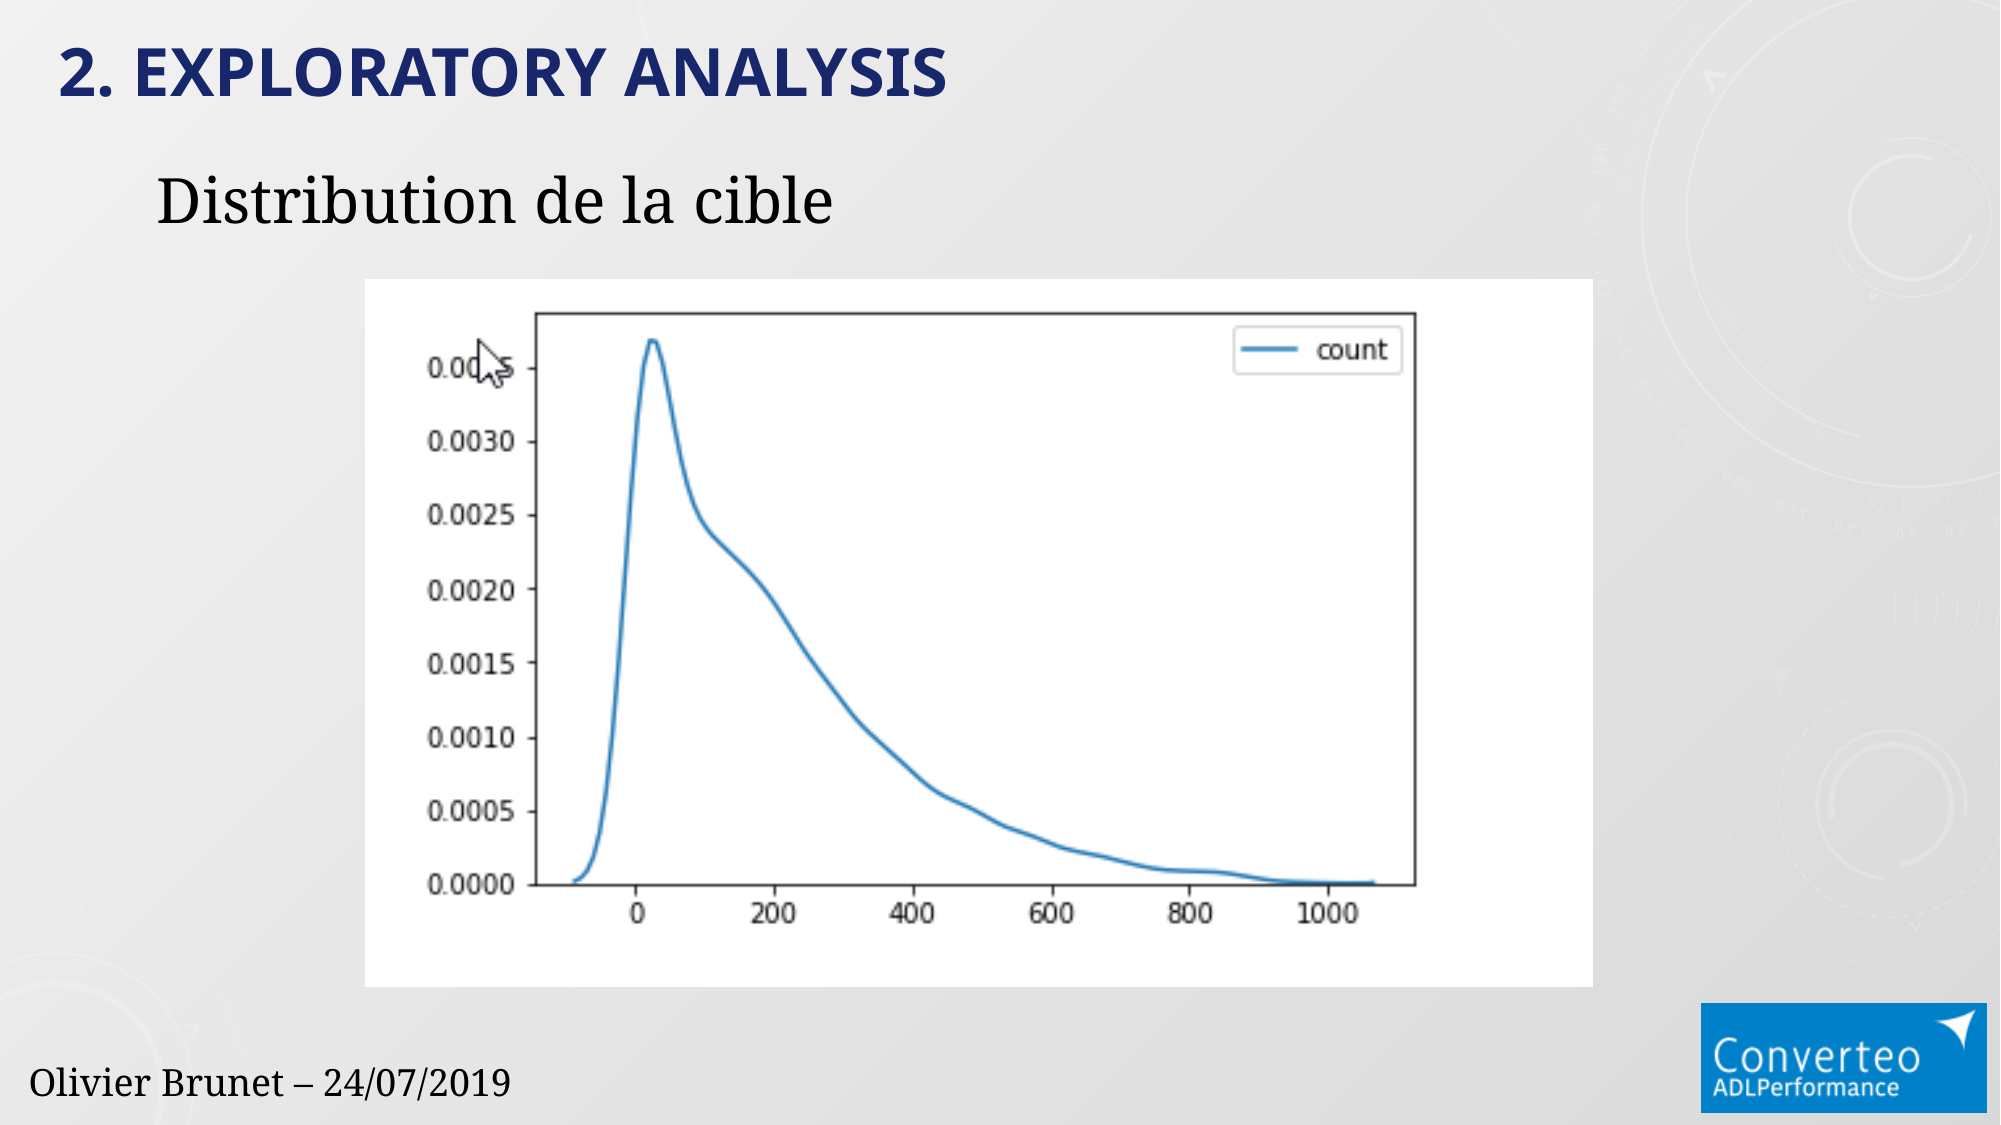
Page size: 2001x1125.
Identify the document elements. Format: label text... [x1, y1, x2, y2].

text_box Distribution de la cible [142, 153, 1000, 319]
title 2. Exploratory analysis [43, 30, 1705, 109]
picture [0, 0, 2000, 1125]
text_box Olivier Brunet – 24/07/2019 [13, 1051, 657, 1112]
